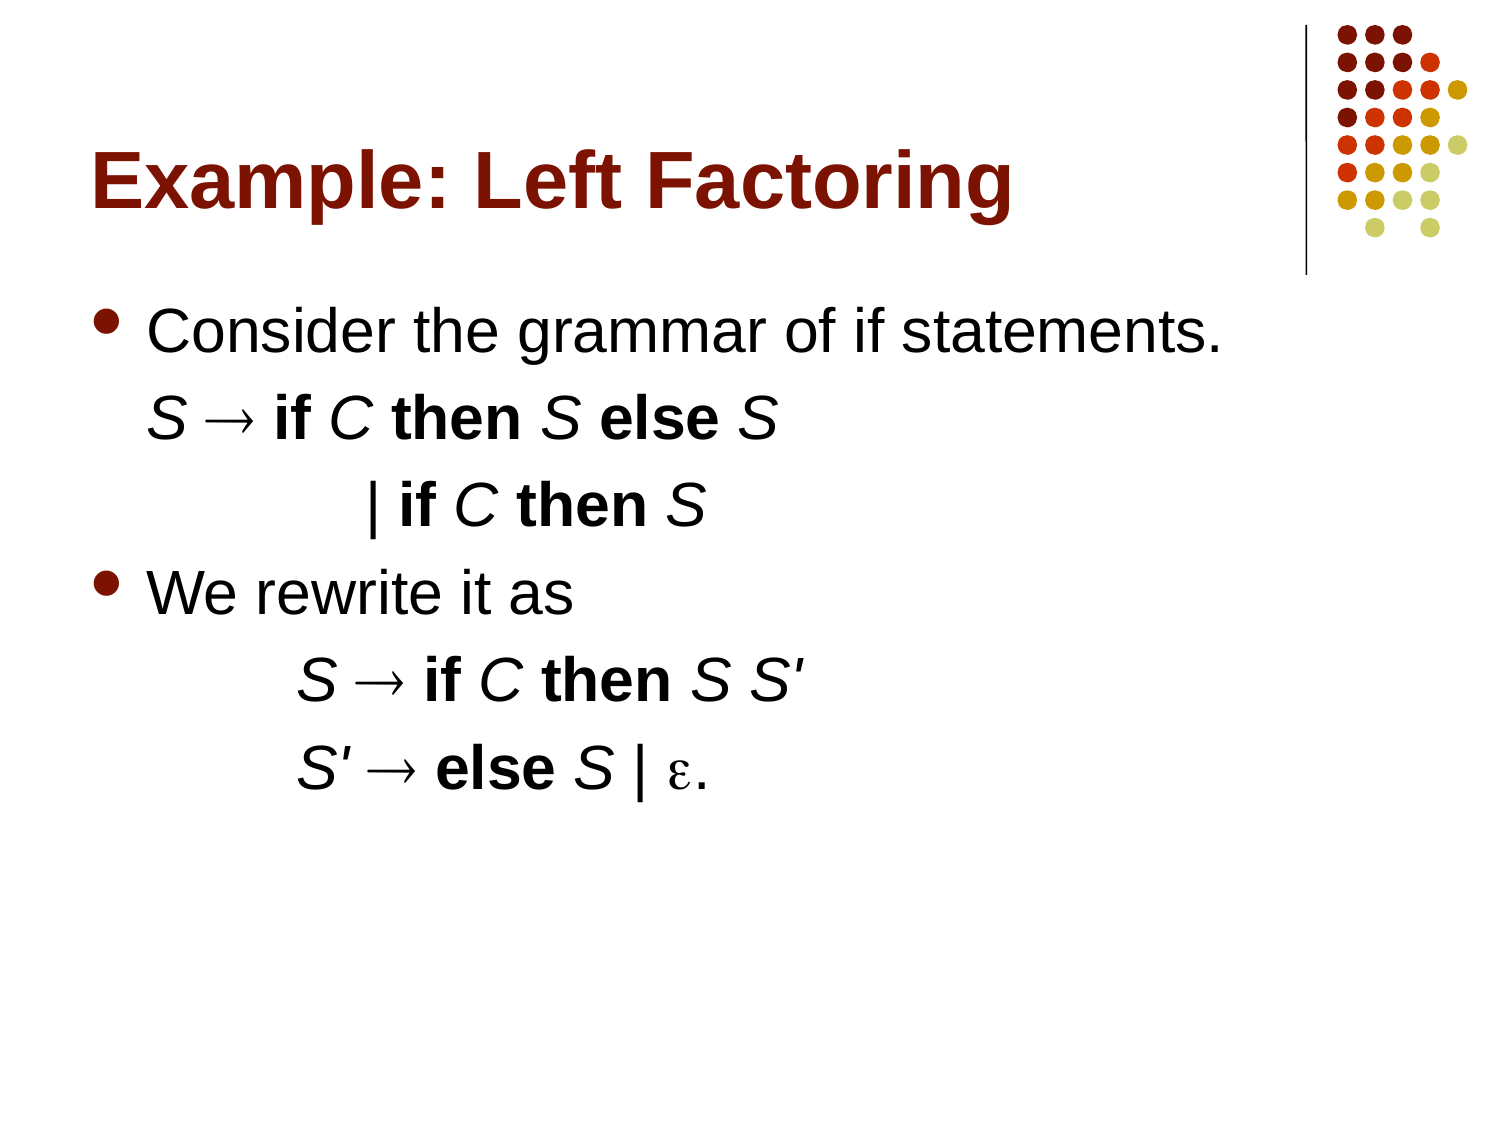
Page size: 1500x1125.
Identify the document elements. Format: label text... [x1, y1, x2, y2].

list Consider the grammar of if statements. S  if C then S else S | if C then S We rewrite it as S  if C then S S' S'  else S | . [75, 282, 1425, 1006]
title Example: Left Factoring [75, 20, 1313, 233]
